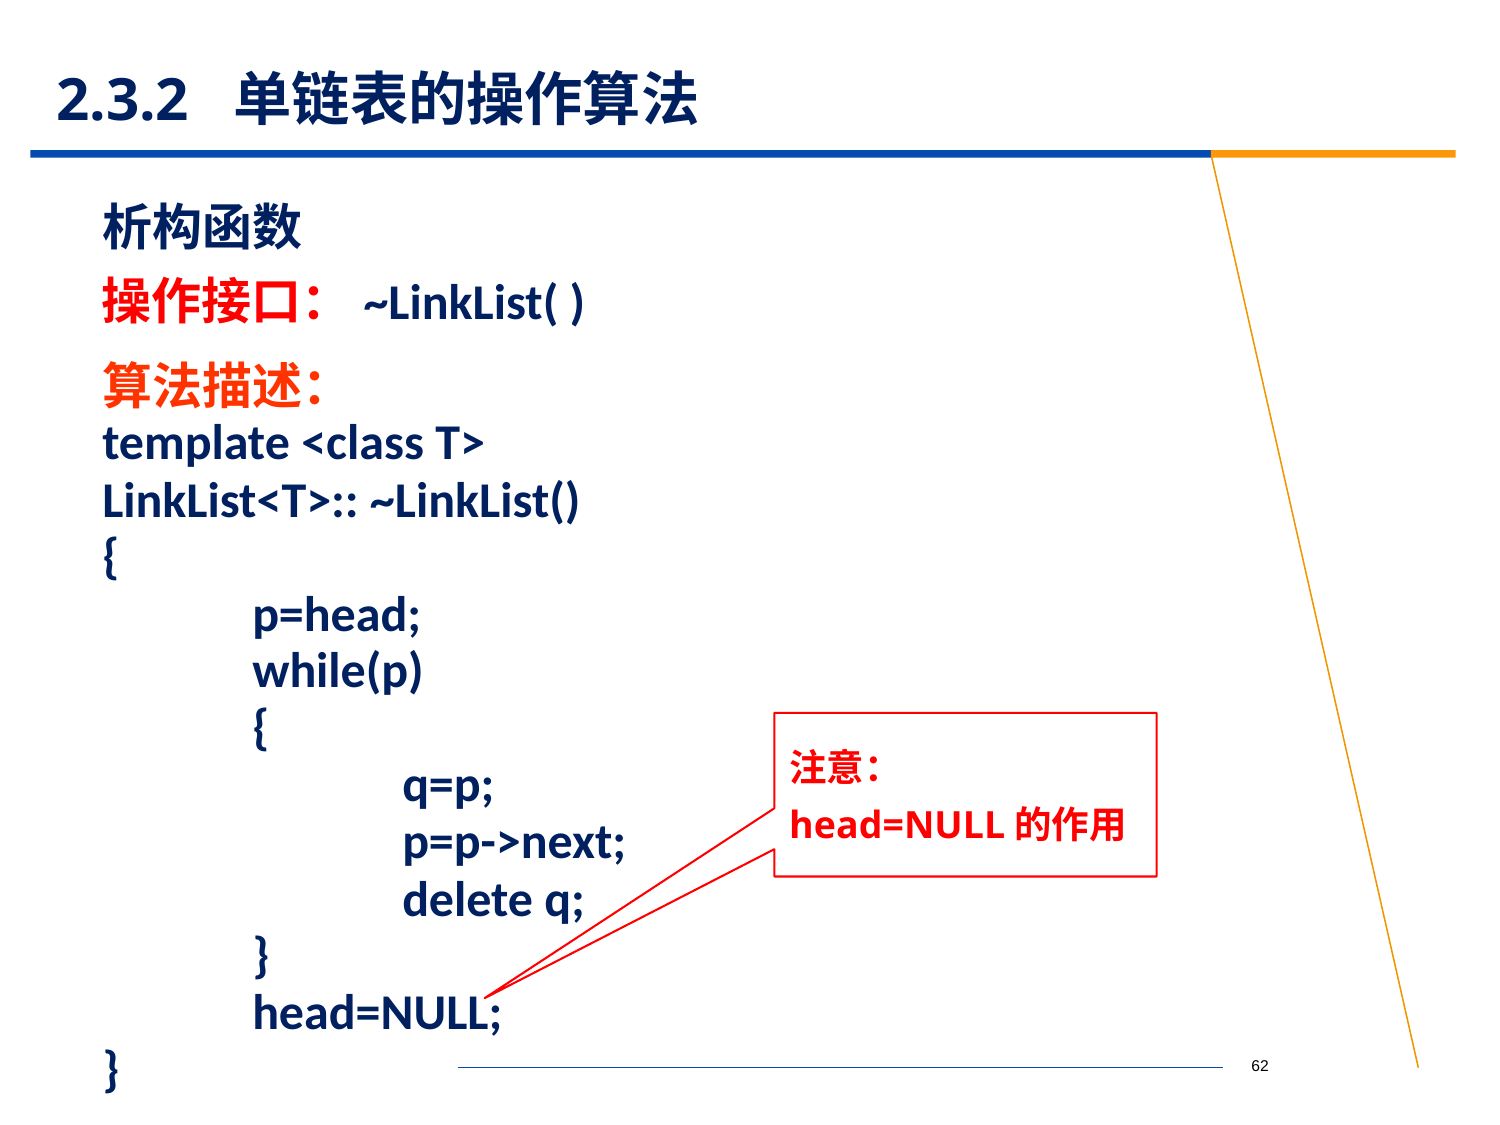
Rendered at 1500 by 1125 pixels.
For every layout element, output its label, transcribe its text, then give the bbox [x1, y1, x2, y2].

text_box 析构函数 [87, 177, 1060, 274]
text_box 注意： head=NULL的作用 [484, 712, 1157, 999]
text_box 操作接口：~LinkList( ) [101, 268, 1137, 348]
title 2.3.2 单链表的操作算法 [41, 64, 1392, 130]
text_box 算法描述： template <class T> LinkList<T>:: ~LinkList() { p=head; while(p) { q=p; p=p->next; delete q; } head=NULL; } [87, 347, 666, 1106]
